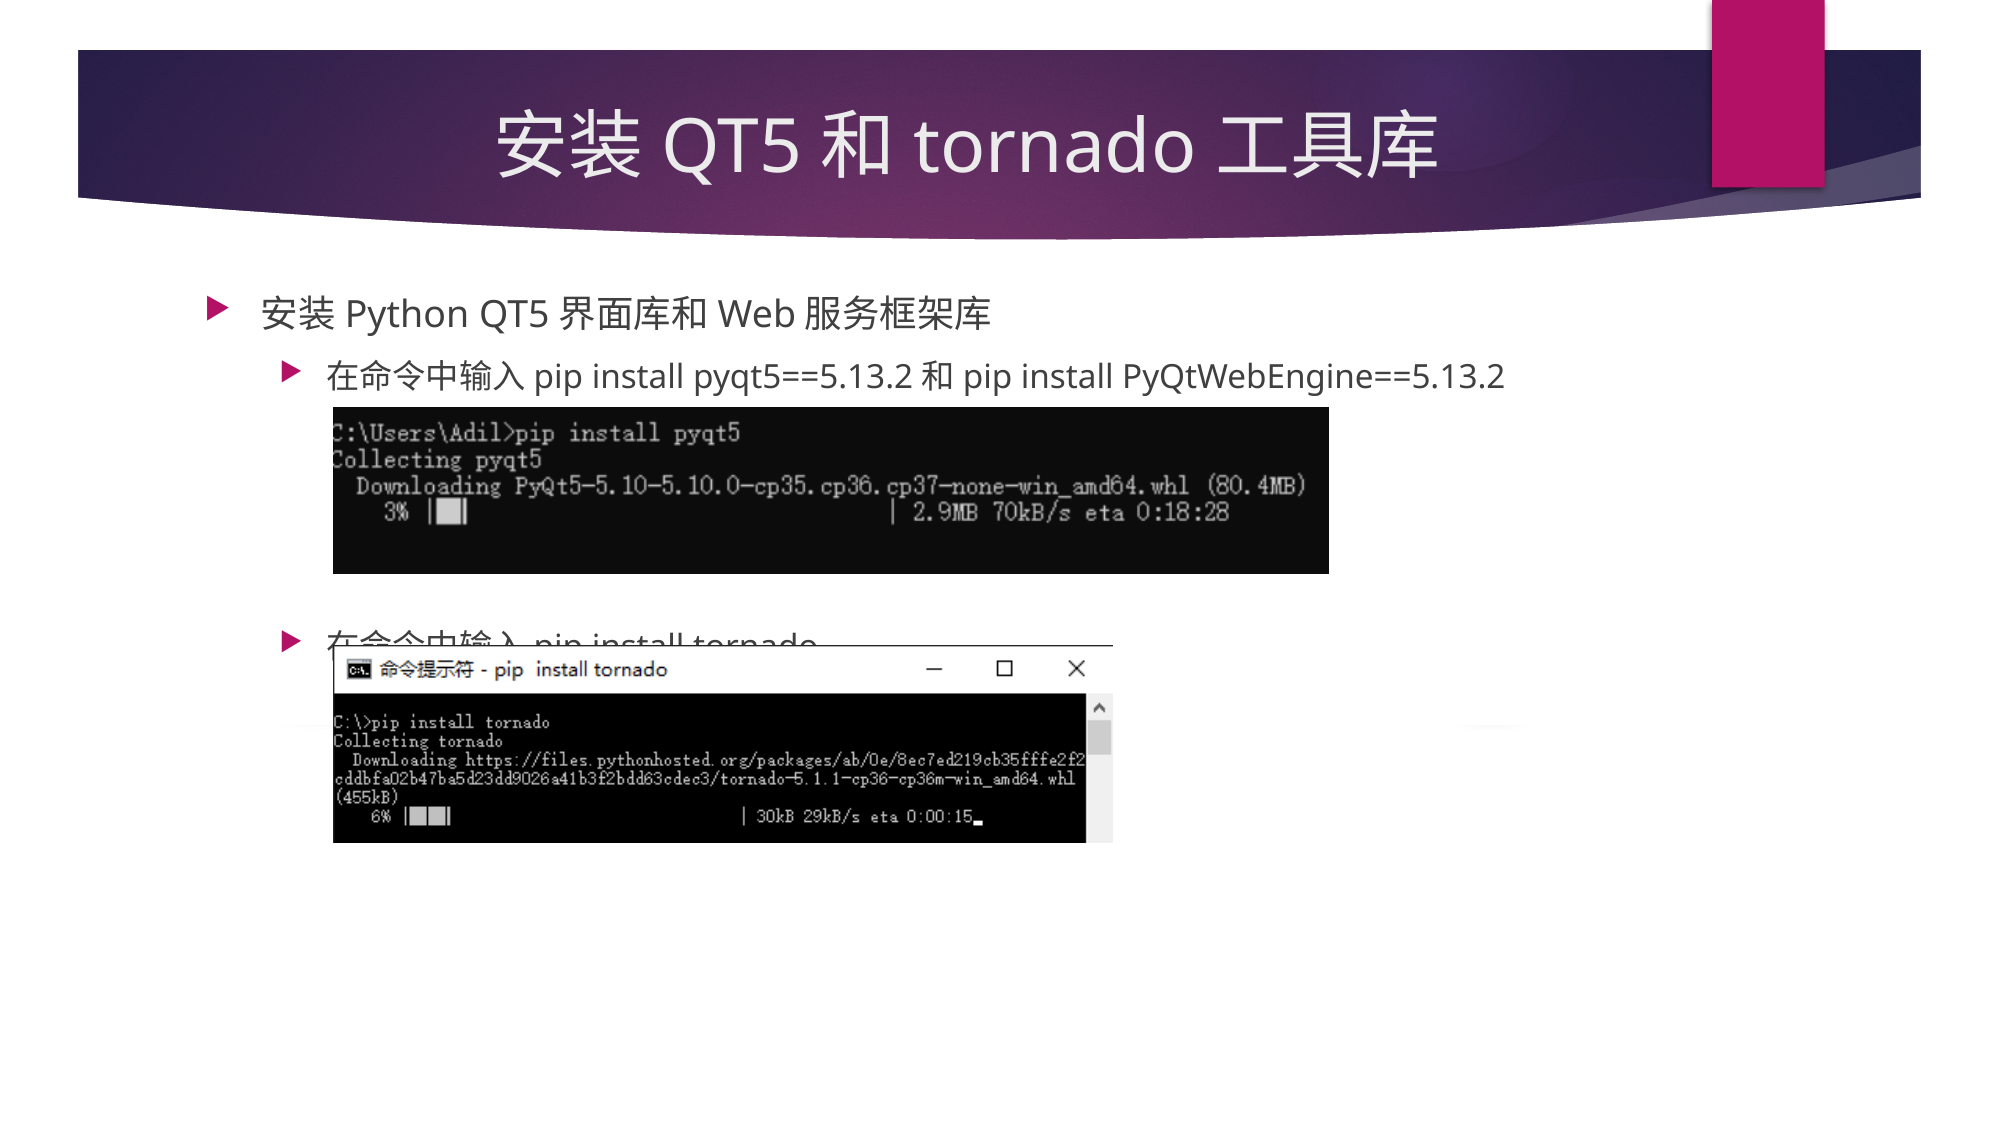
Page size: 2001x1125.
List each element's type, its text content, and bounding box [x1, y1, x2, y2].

list 安装Python QT5界面库和Web服务框架库 在命令中输入pip install pyqt5==5.13.2和pip install PyQtWebEngine==5.13.2 在命令中输入pip install tornado [189, 282, 1638, 843]
picture [333, 645, 1113, 843]
title 安装QT5和tornado工具库 [478, 84, 1594, 201]
picture [333, 406, 1329, 574]
